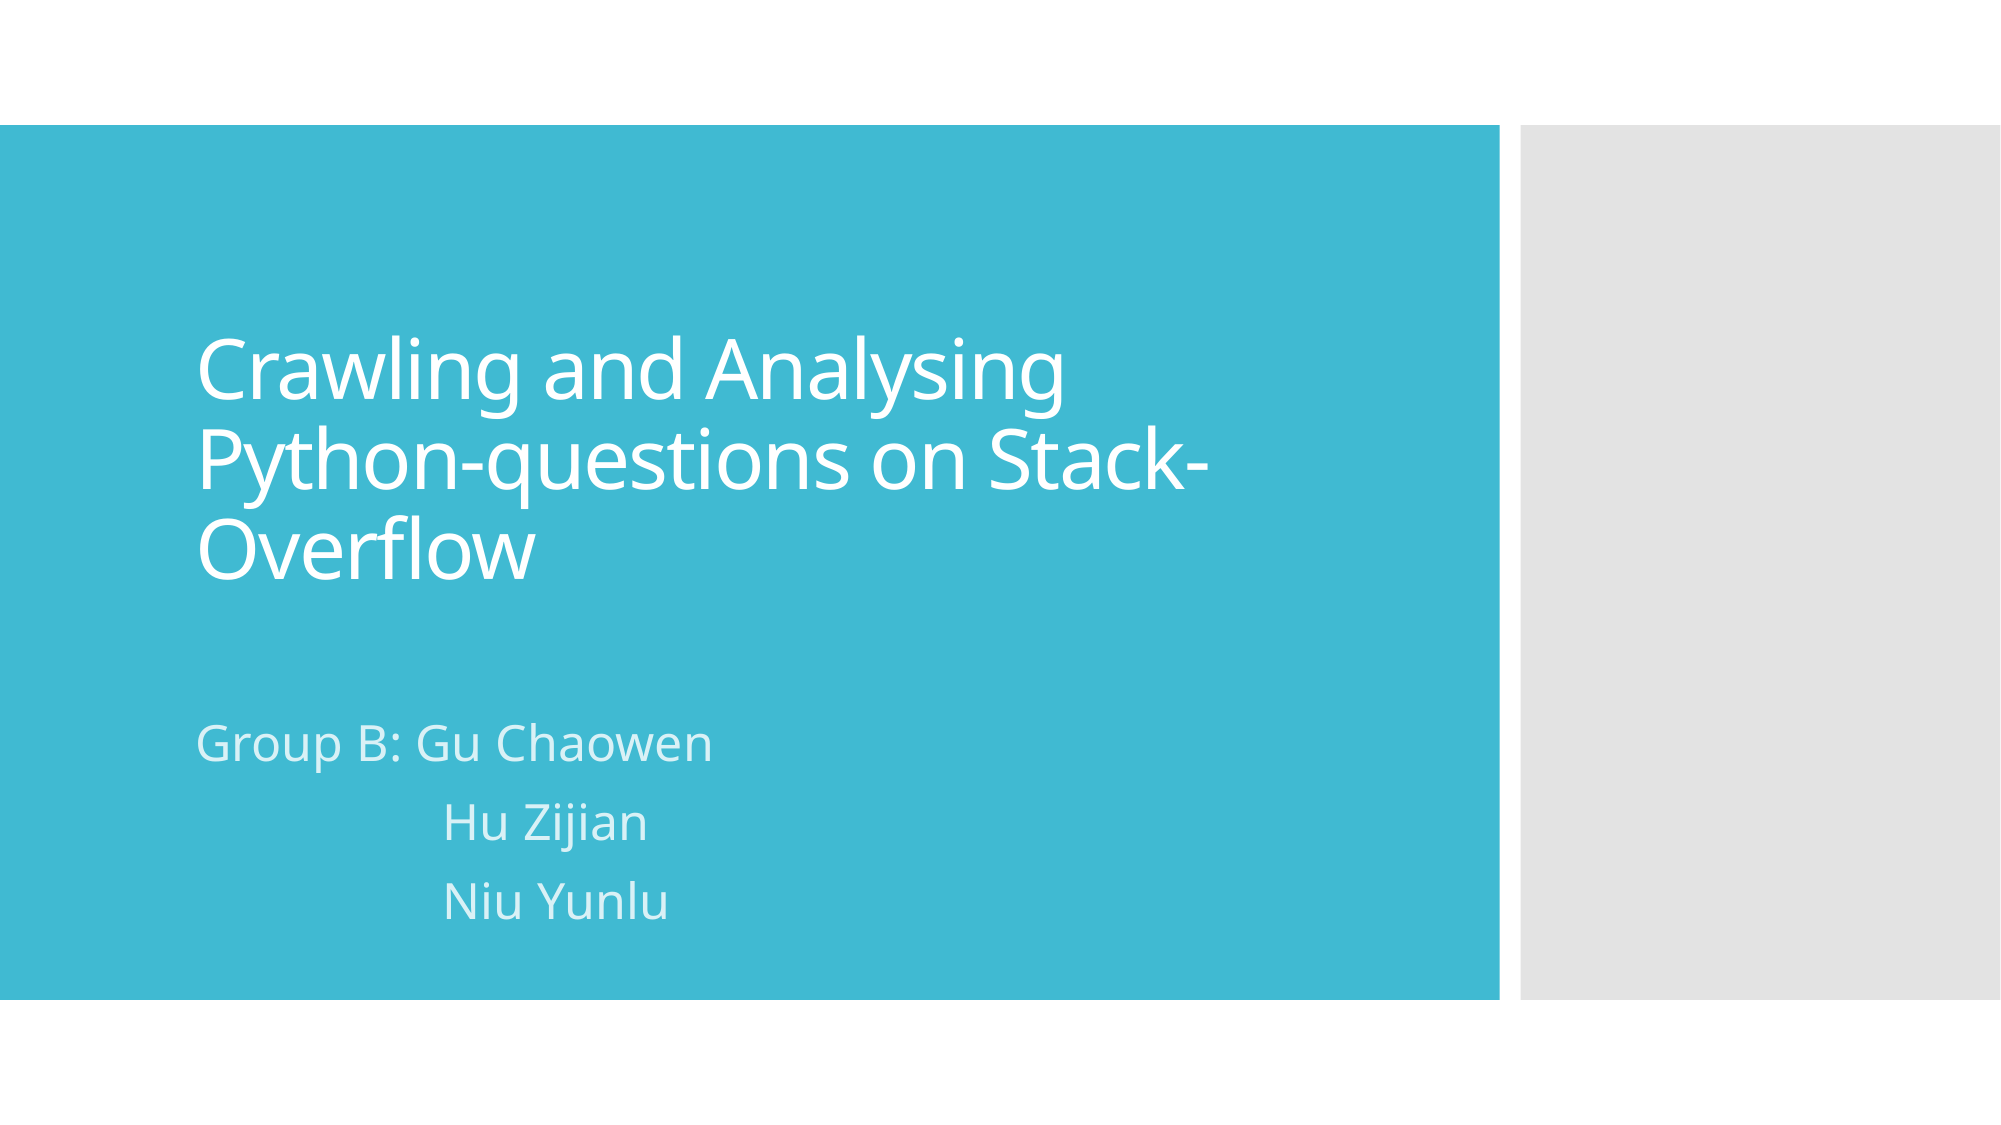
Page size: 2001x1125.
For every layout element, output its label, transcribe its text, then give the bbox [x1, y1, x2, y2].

title Crawling and Analysing Python-questions on Stack-Overflow [180, 317, 1389, 606]
subtitle Group B: Gu Chaowen Hu Zijian Niu Yunlu [180, 710, 1424, 917]
